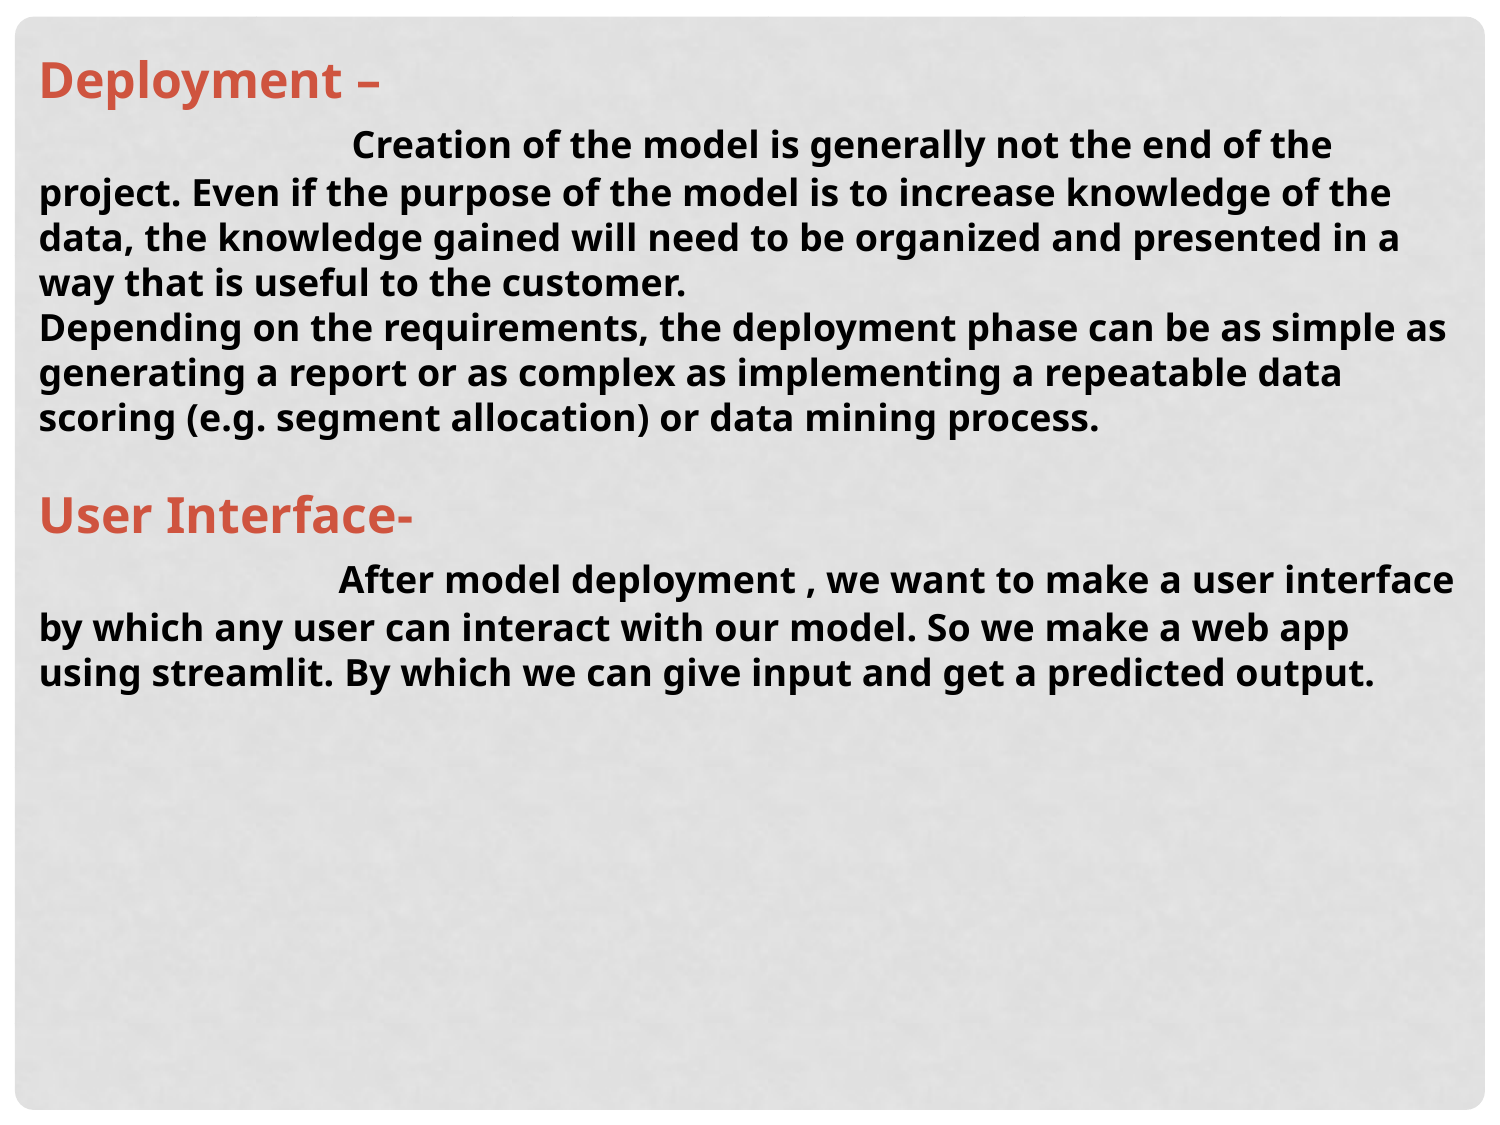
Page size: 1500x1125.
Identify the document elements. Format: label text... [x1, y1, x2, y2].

text_box Deployment – Creation of the model is generally not the end of the project. Even if the purpose of the model is to increase knowledge of the data, the knowledge gained will need to be organized and presented in a way that is useful to the customer. Depending on the requirements, the deployment phase can be as simple as generating a report or as complex as implementing a repeatable data scoring (e.g. segment allocation) or data mining process. User Interface- After model deployment , we want to make a user interface by which any user can interact with our model. So we make a web app using streamlit. By which we can give input and get a predicted output. [23, 41, 1474, 897]
